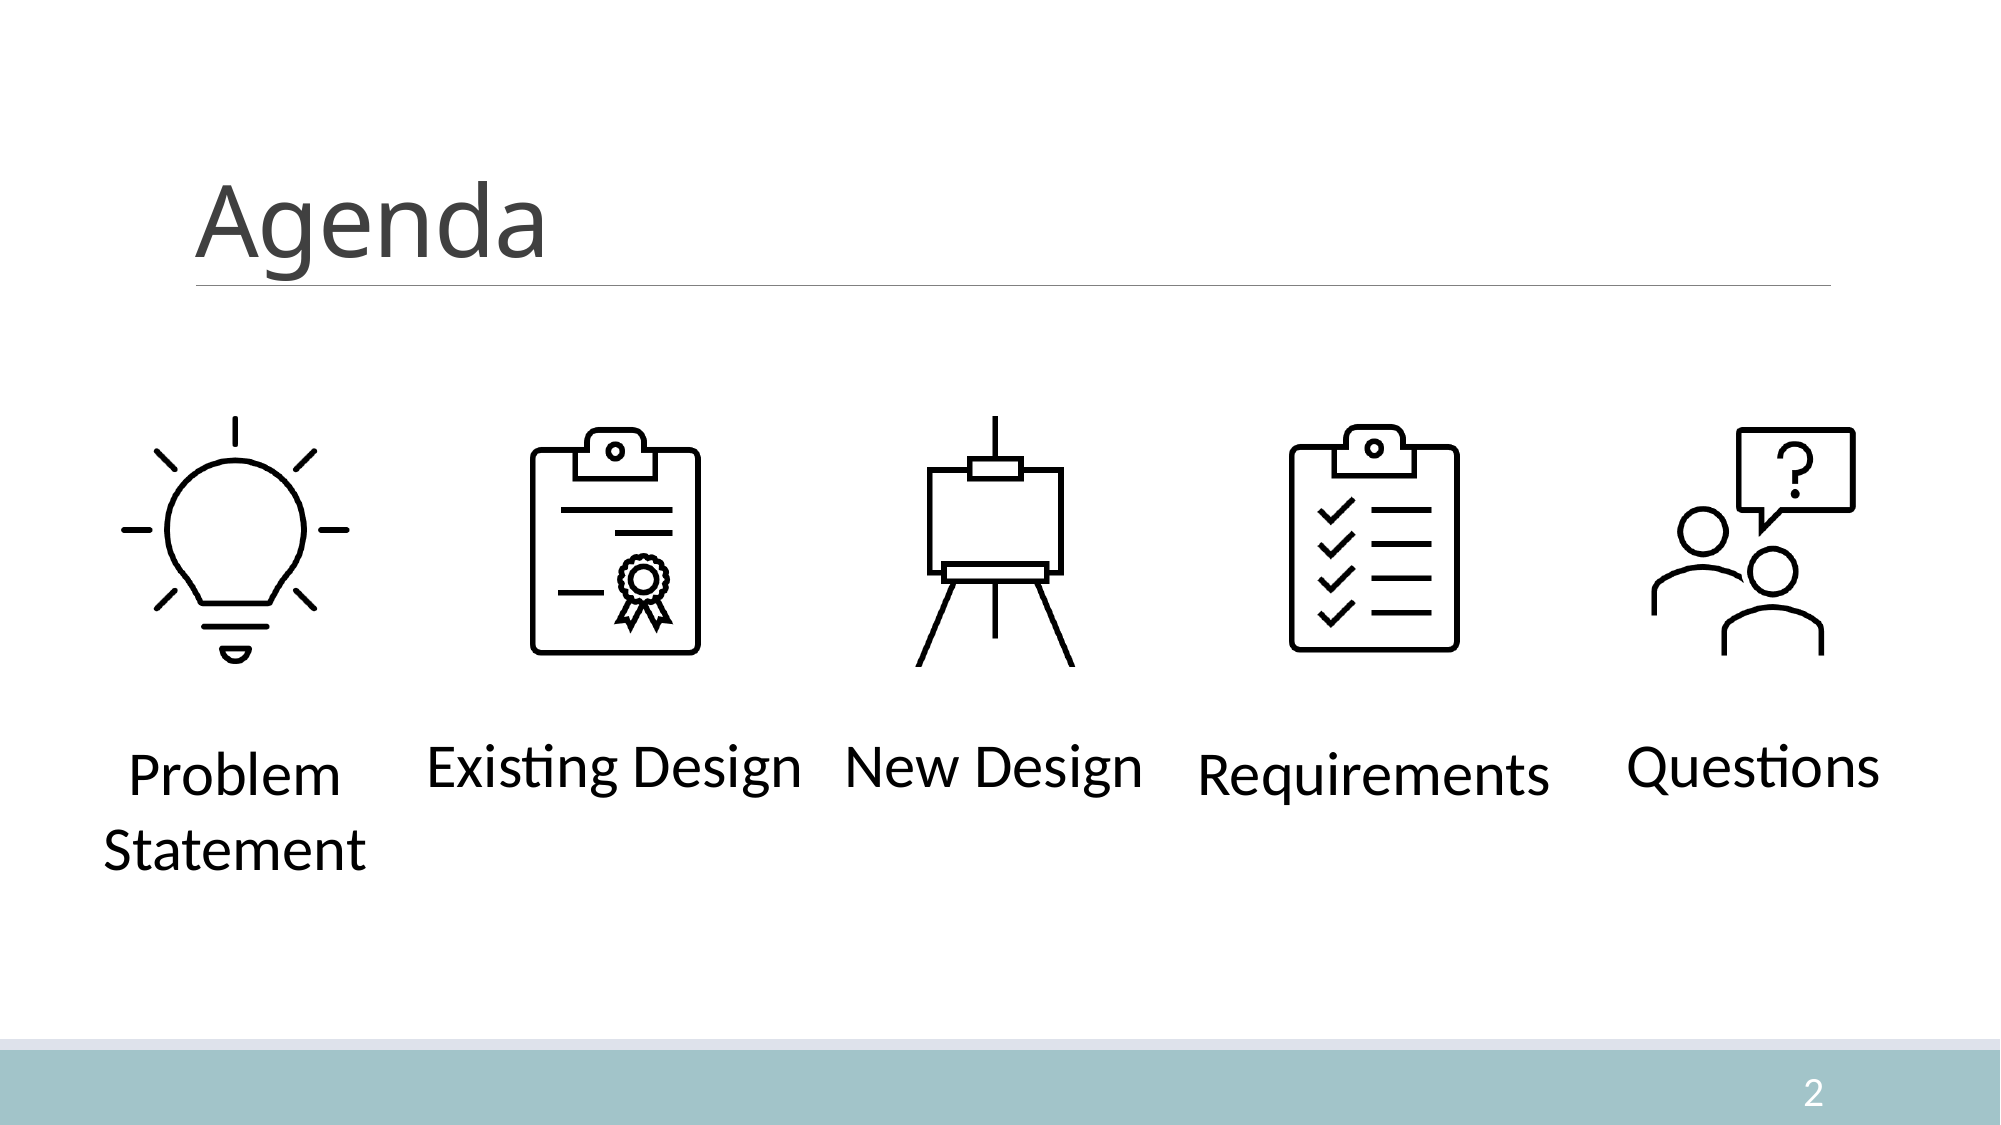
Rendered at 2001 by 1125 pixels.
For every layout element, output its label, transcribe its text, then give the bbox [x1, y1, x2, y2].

text_box Questions [1550, 717, 1958, 808]
picture [857, 404, 1132, 679]
slide_number 2 [1624, 1059, 1840, 1120]
title Agenda [180, 47, 1830, 285]
text_box New Design [791, 717, 1198, 808]
picture [1616, 404, 1891, 679]
text_box Requirements [1170, 725, 1579, 816]
text_box Existing Design [391, 717, 791, 808]
picture [1237, 401, 1512, 676]
picture [98, 404, 373, 679]
picture [477, 404, 752, 679]
text_box Problem Statement [65, 725, 406, 891]
